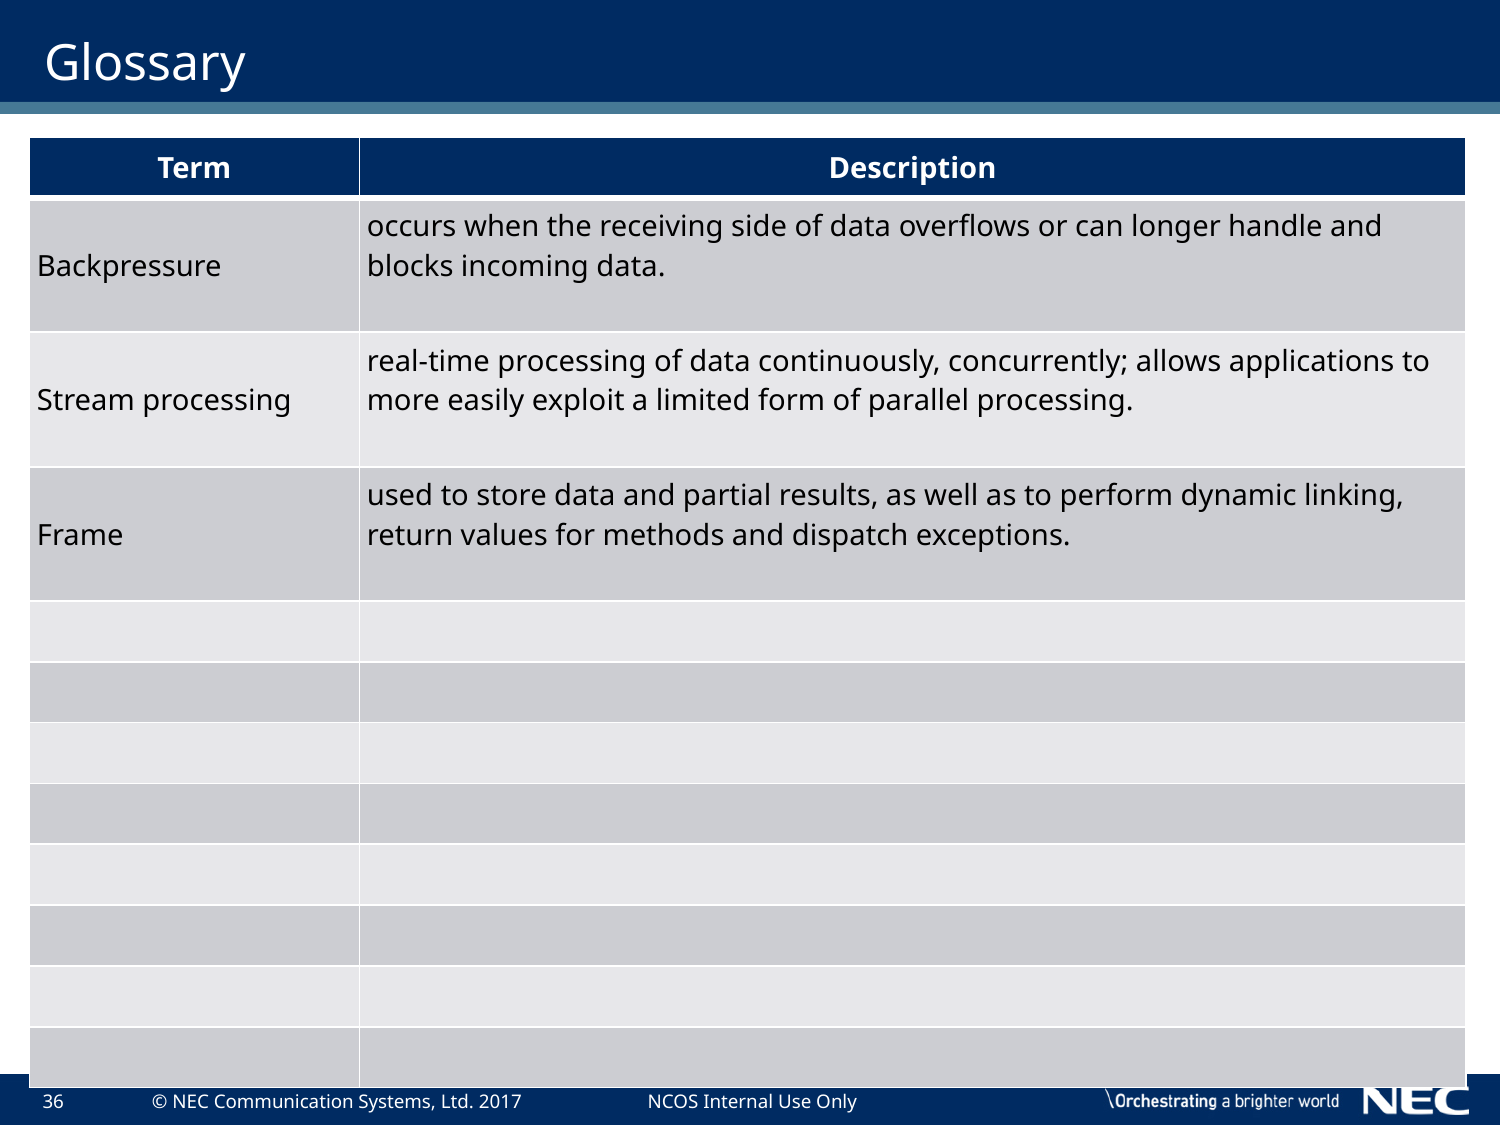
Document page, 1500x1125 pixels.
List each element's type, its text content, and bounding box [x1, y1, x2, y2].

table_cell [360, 723, 1465, 783]
table_cell Backpressure [30, 201, 359, 331]
table_cell [360, 906, 1465, 965]
table_header Term [30, 138, 359, 195]
table_cell [30, 967, 359, 1026]
picture [0, 0, 1500, 114]
table_cell [30, 723, 359, 783]
table_cell [30, 663, 359, 722]
table_header Description [360, 138, 1465, 195]
table_cell [360, 663, 1465, 722]
table_cell [30, 784, 359, 843]
table_cell occurs when the receiving side of data overflows or can longer handle and blocks incoming data. [360, 201, 1465, 331]
table_cell [360, 784, 1465, 843]
table_cell used to store data and partial results, as well as to perform dynamic linking, return values for methods and dispatch exceptions. [360, 468, 1465, 600]
table_cell real-time processing of data continuously, concurrently; allows applications to more easily exploit a limited form of parallel processing. [360, 333, 1465, 466]
table_cell Stream processing [30, 333, 359, 466]
picture [0, 1074, 1500, 1125]
table_cell Frame [30, 468, 359, 600]
table_cell [360, 967, 1465, 1026]
table_cell [30, 602, 359, 661]
table_cell [360, 1028, 1465, 1087]
table_cell [30, 906, 359, 965]
table_cell [30, 1028, 359, 1087]
title Glossary [29, 18, 1471, 96]
table_cell [30, 845, 359, 904]
table_cell [360, 845, 1465, 904]
table_cell [360, 602, 1465, 661]
